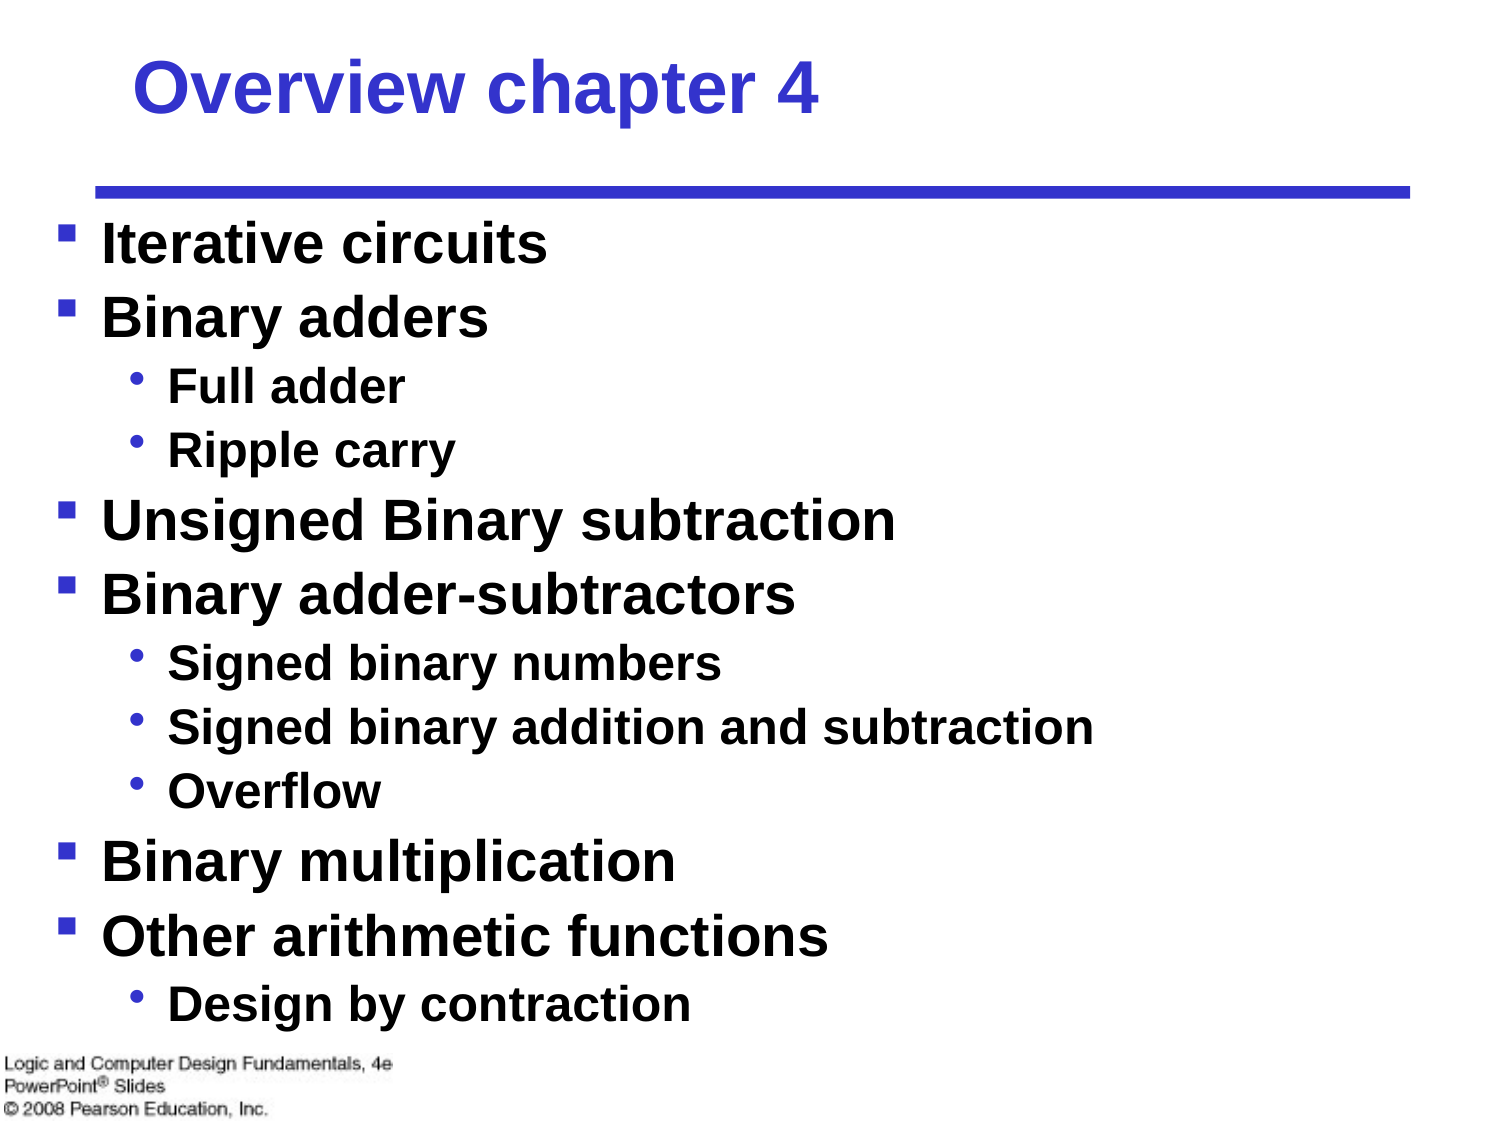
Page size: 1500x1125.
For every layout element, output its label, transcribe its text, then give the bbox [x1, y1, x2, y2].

picture [4, 1053, 393, 1121]
title Overview chapter 4 [117, 0, 1393, 168]
list Iterative circuits Binary adders Full adder Ripple carry Unsigned Binary subtraction Binary adder-subtractors Signed binary numbers Signed binary addition and subtraction Overflow Binary multiplication Other arithmetic functions Design by contraction [38, 204, 1315, 1031]
